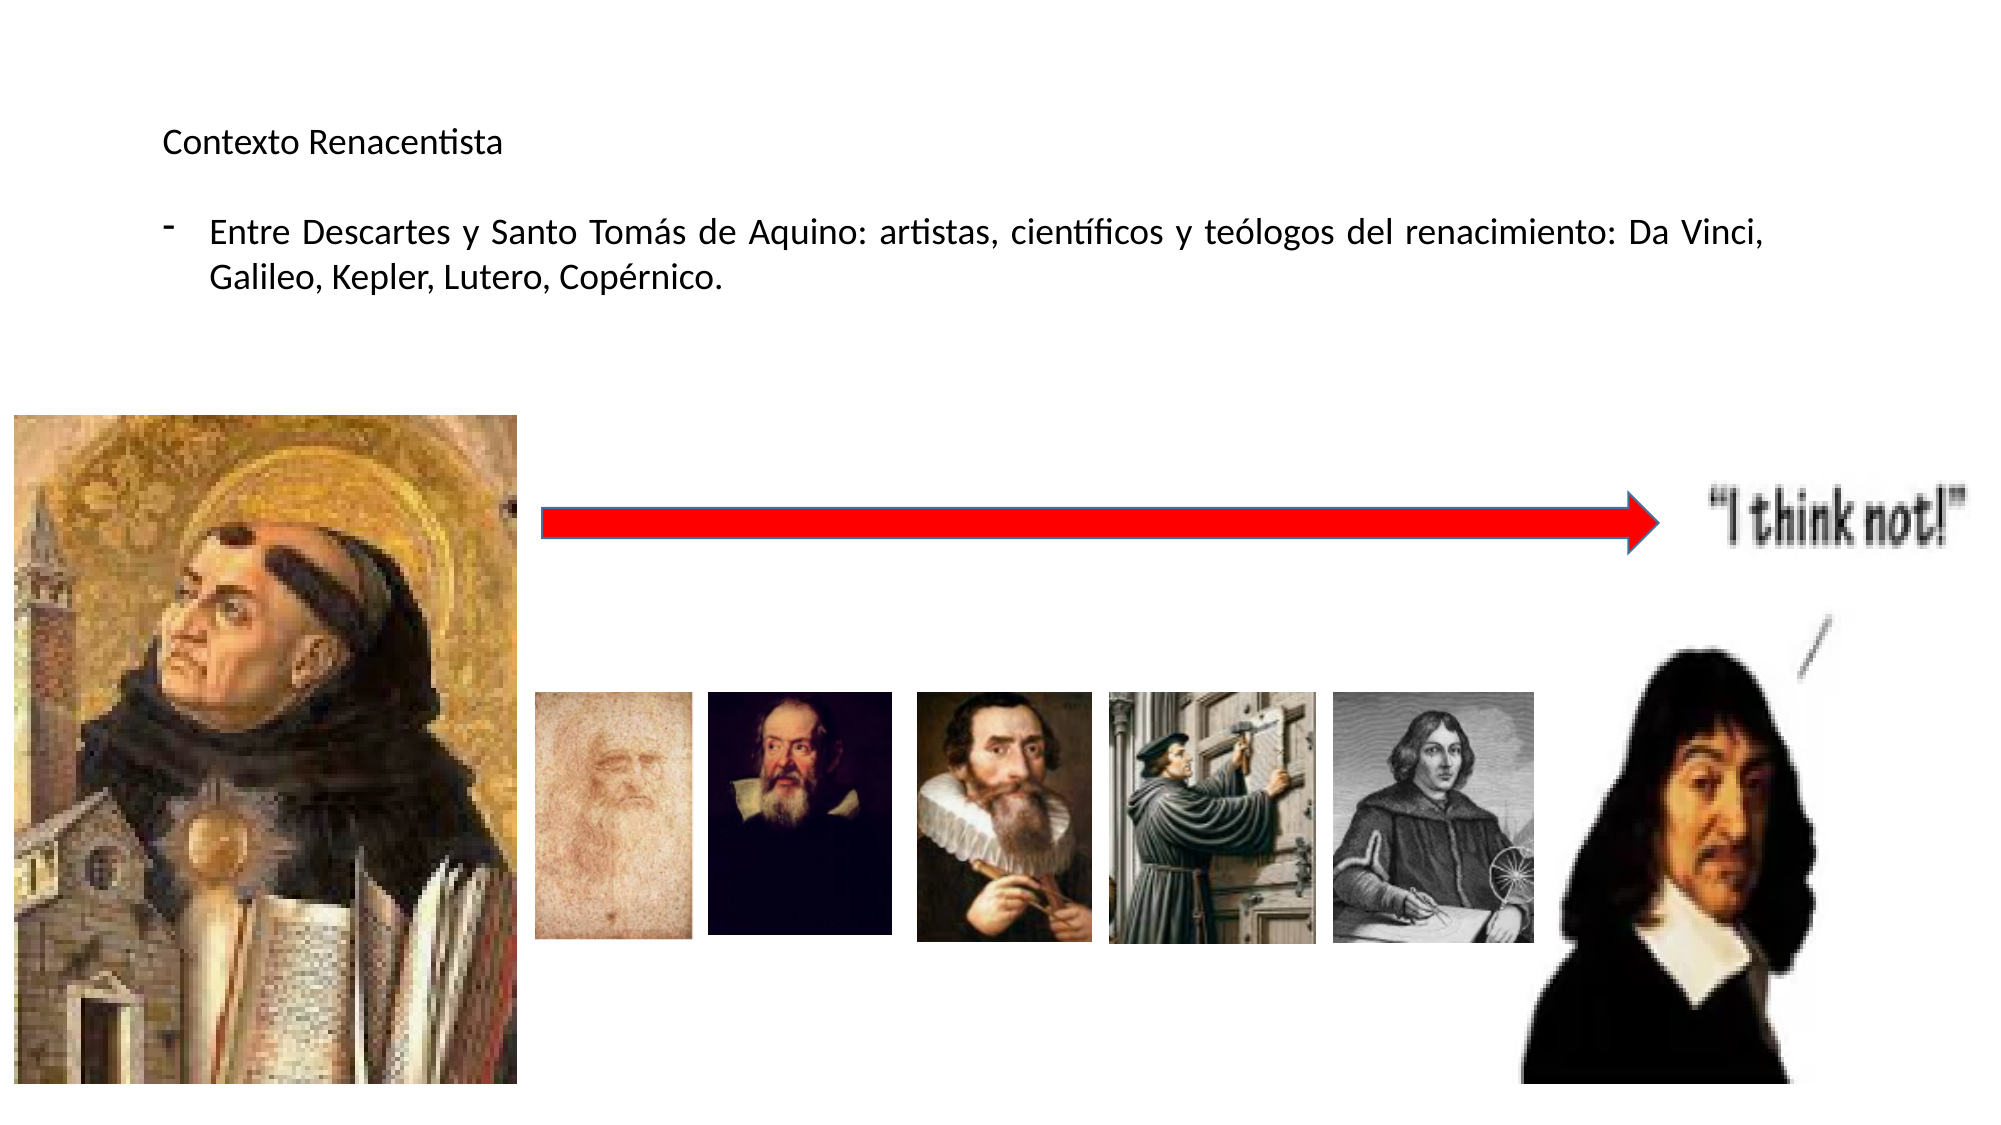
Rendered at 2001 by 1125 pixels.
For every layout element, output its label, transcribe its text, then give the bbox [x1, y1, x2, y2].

picture [917, 692, 1092, 942]
picture [1109, 692, 1316, 944]
text_box [541, 506, 1512, 540]
picture [1333, 454, 2000, 1084]
picture [535, 692, 694, 942]
text_box Contexto Renacentista Entre Descartes y Santo Tomás de Aquino: artistas, científicos y teólogos del renacimiento: Da Vinci, Galileo, Kepler, Lutero, Copérnico. [147, 64, 1781, 350]
picture [708, 692, 892, 935]
picture [14, 415, 517, 1084]
